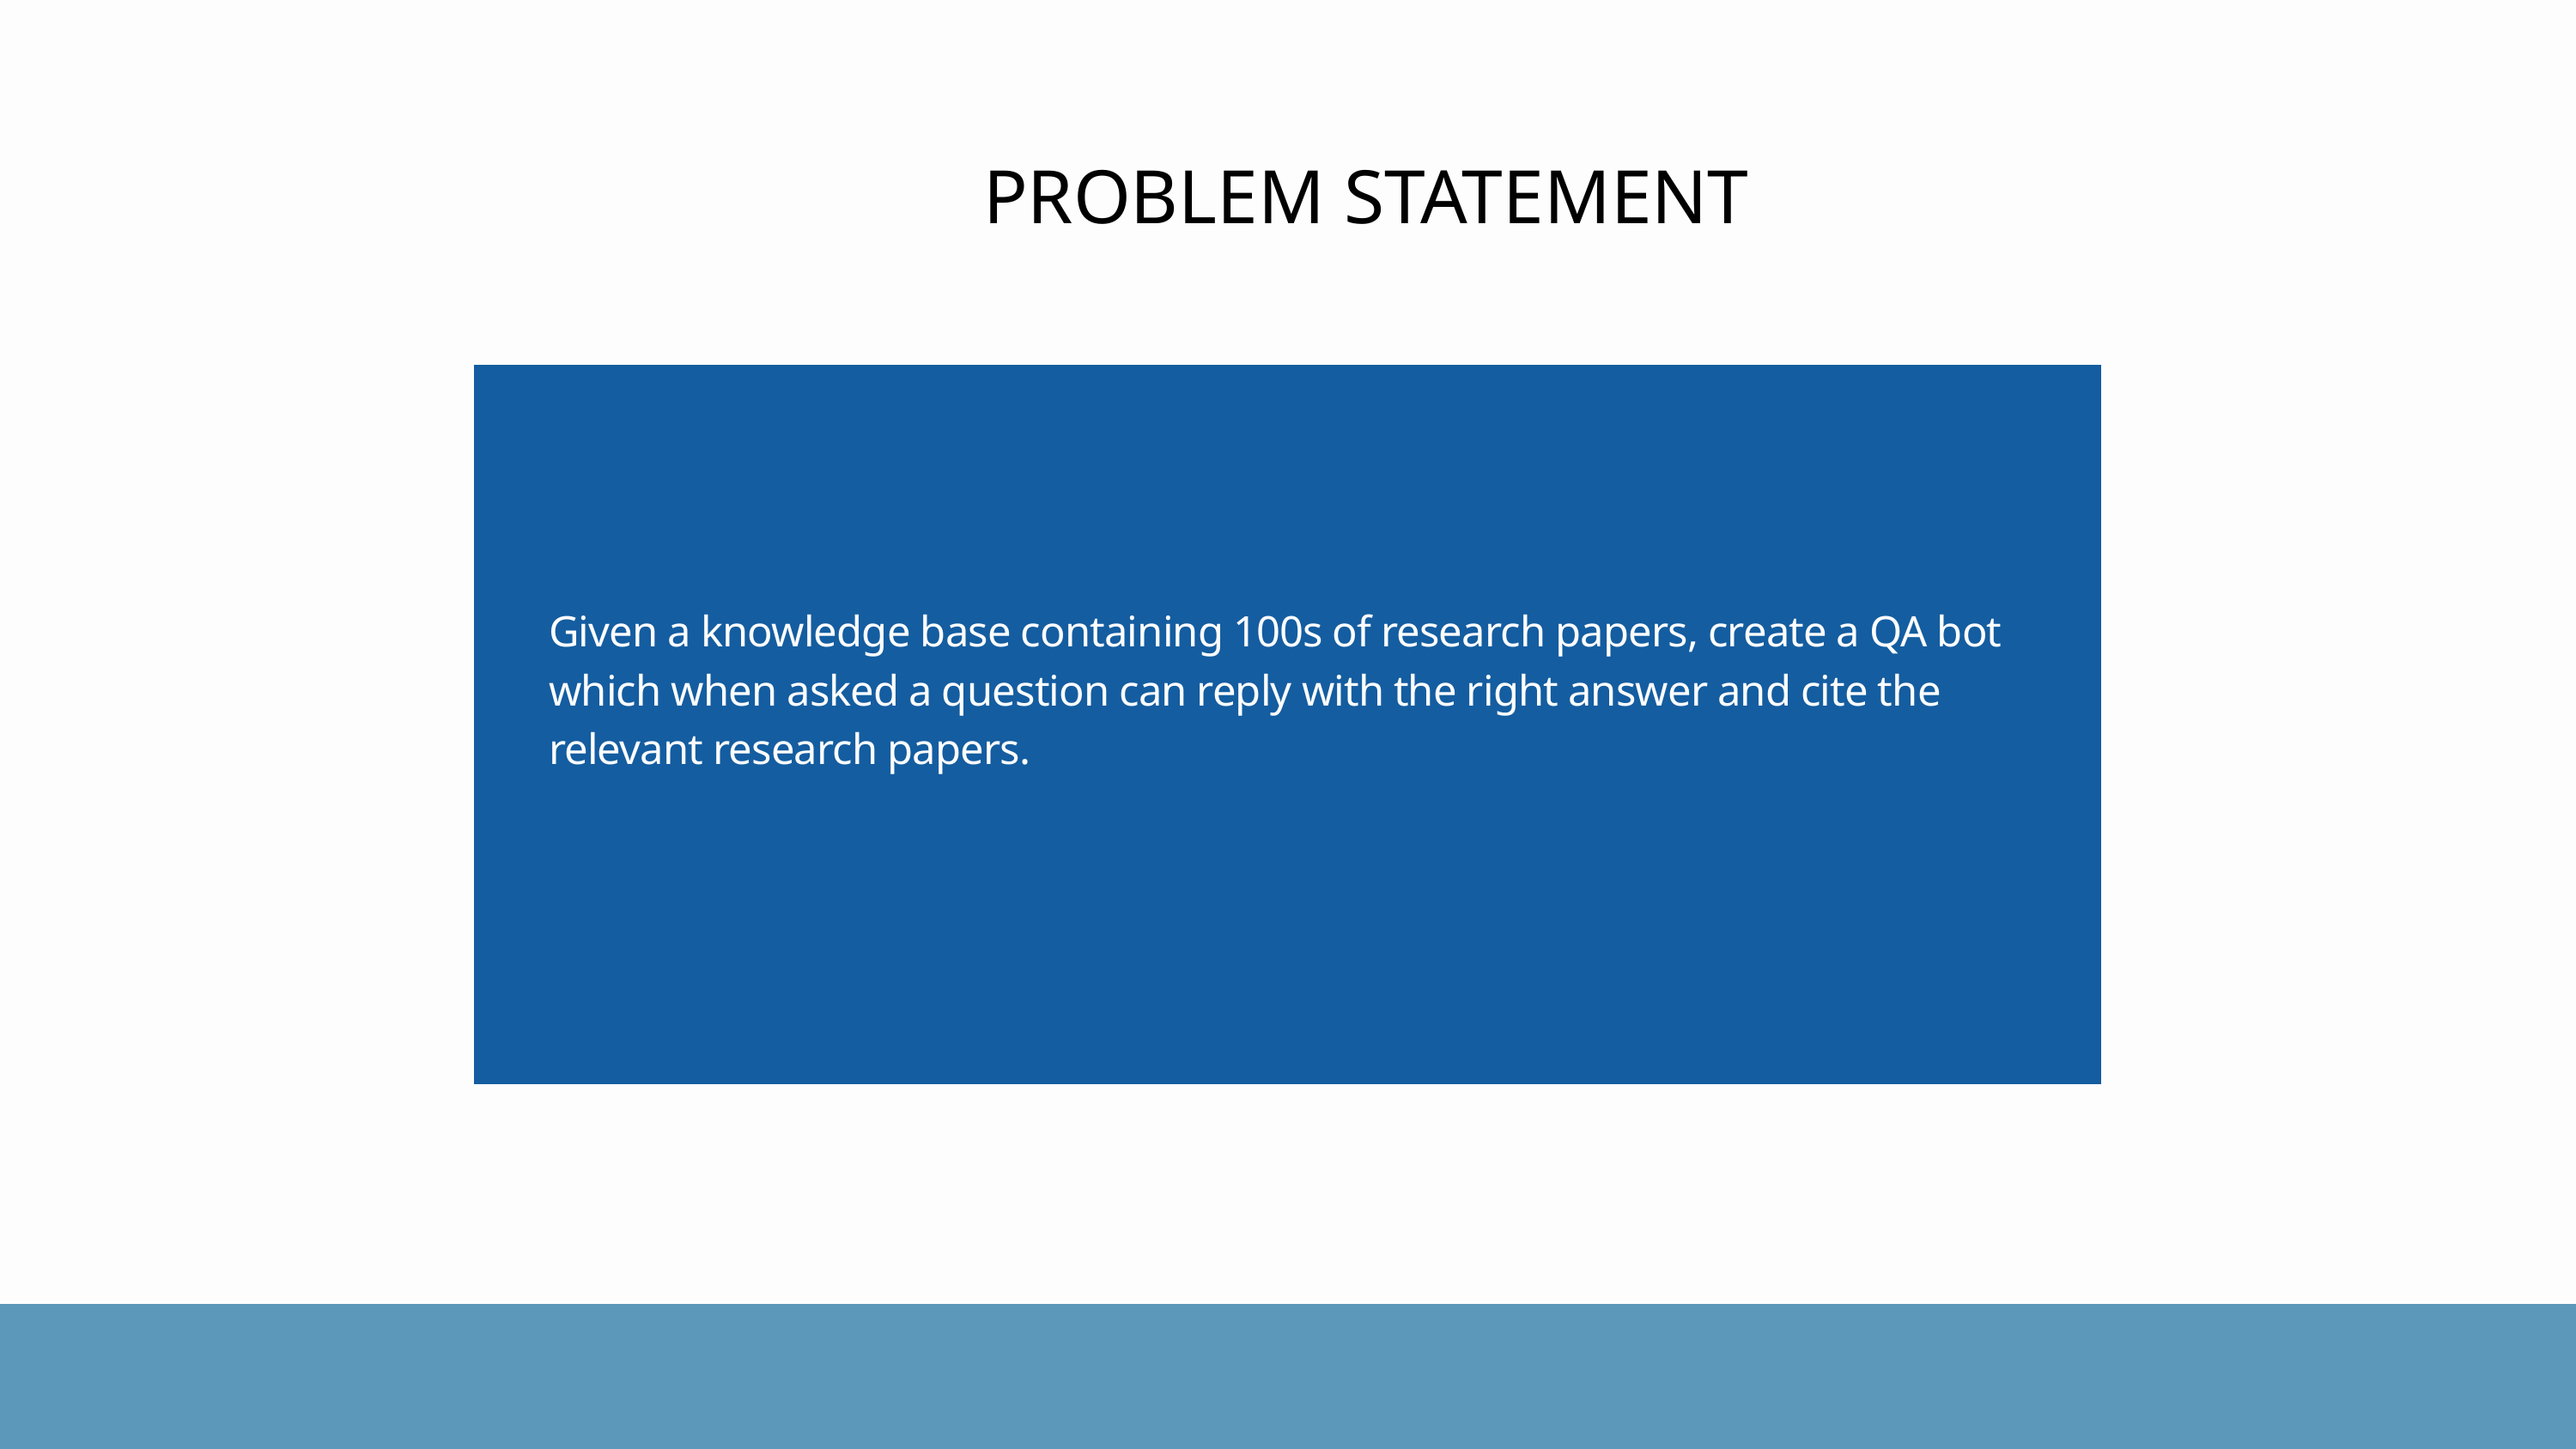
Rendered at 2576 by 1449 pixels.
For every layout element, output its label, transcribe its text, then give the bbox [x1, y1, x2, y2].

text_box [474, 364, 2102, 1084]
text_box PROBLEM STATEMENT [909, 135, 1823, 239]
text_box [0, 1303, 2576, 1449]
